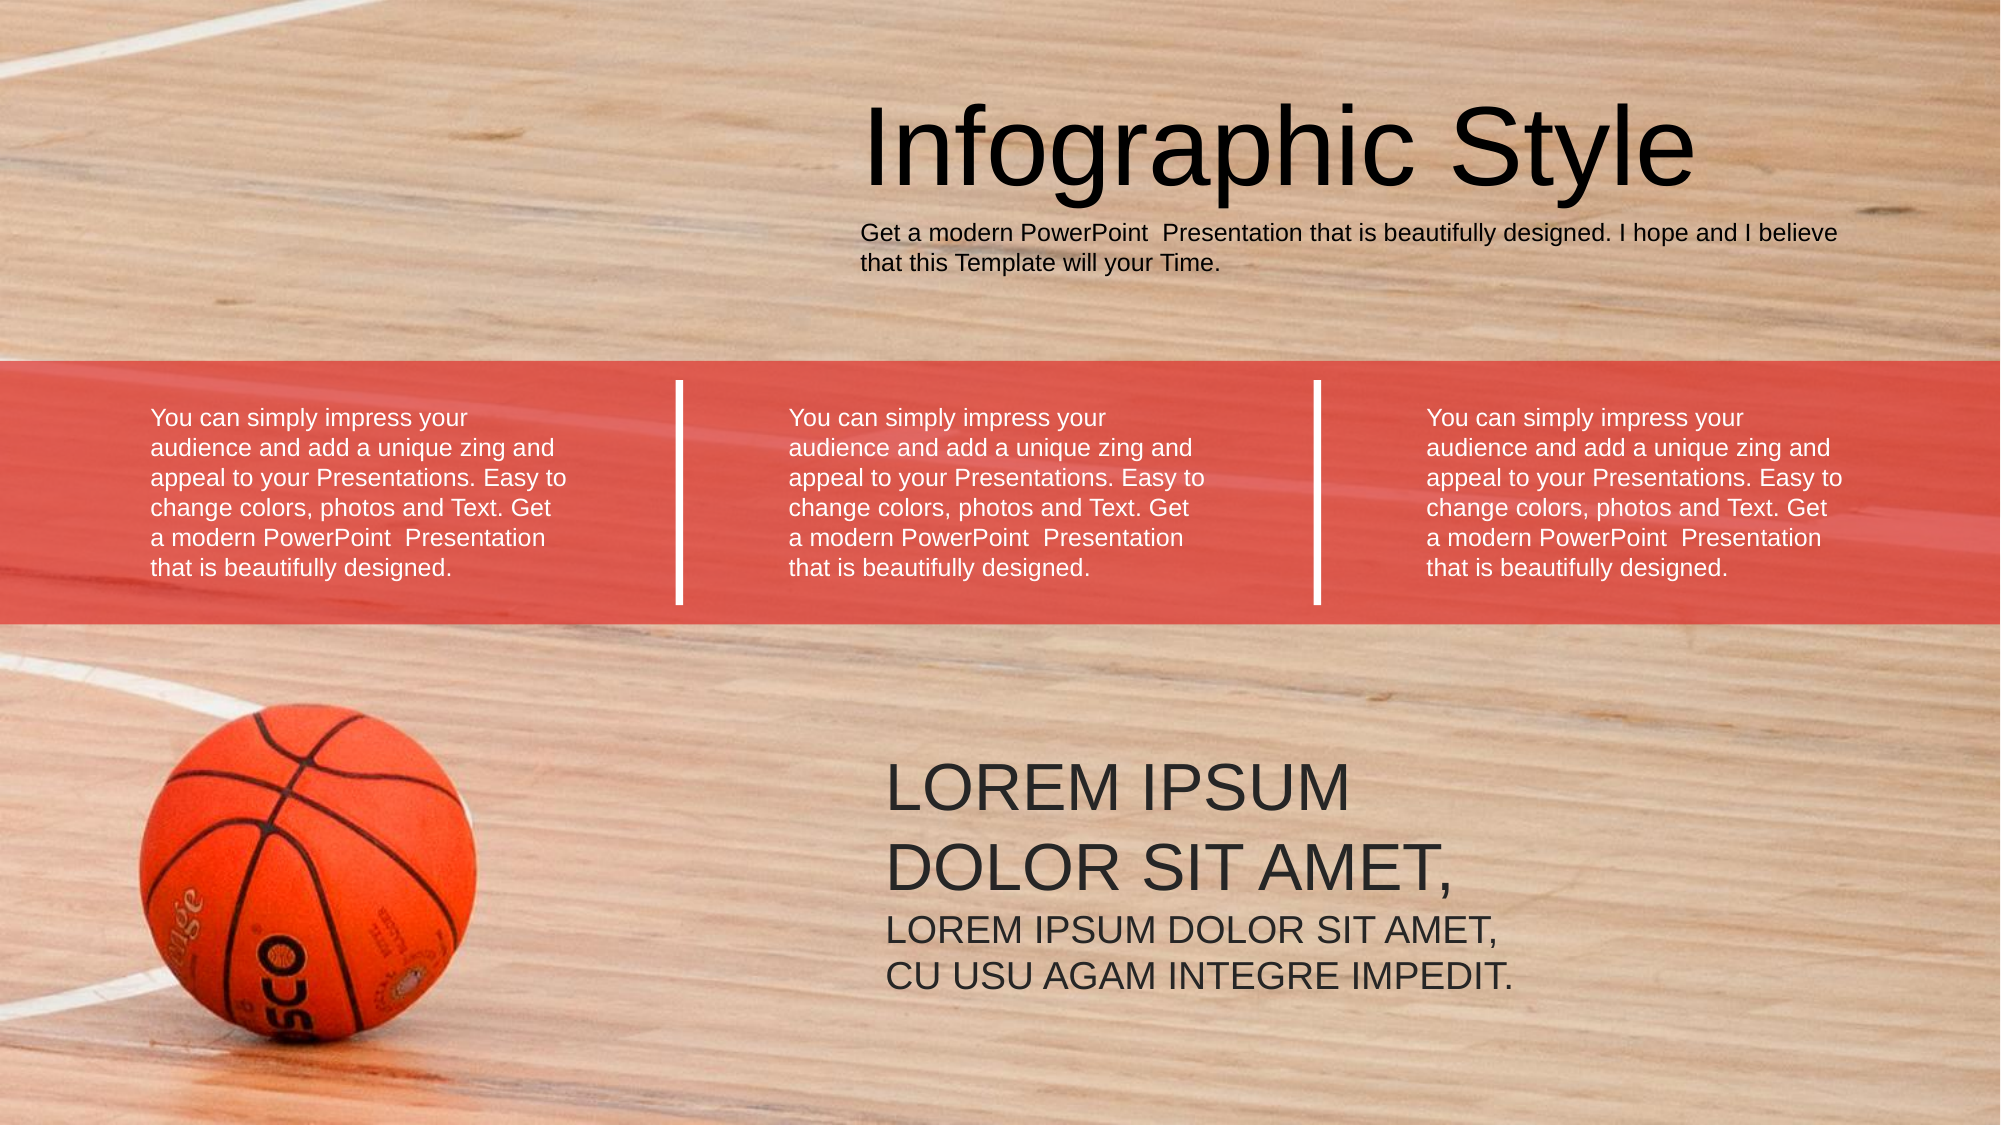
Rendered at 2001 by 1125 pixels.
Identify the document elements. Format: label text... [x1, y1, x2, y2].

picture [0, 0, 2001, 1125]
text_box Infographic Style [846, 65, 1862, 216]
text_box [675, 380, 684, 606]
text_box LOREM IPSUM DOLOR SIT AMET, CU USU AGAM INTEGRE IMPEDIT. [870, 912, 1857, 1005]
text_box You can simply impress your audience and add a unique zing and appeal to your Presentations. Easy to change colors, photos and Text. Get a modern PowerPoint Presentation that is beautifully designed. [773, 394, 1224, 589]
text_box You can simply impress your audience and add a unique zing and appeal to your Presentations. Easy to change colors, photos and Text. Get a modern PowerPoint Presentation that is beautifully designed. [135, 394, 586, 589]
text_box [1313, 380, 1322, 606]
text_box LOREM IPSUM DOLOR SIT AMET, [870, 736, 1930, 912]
text_box Get a modern PowerPoint Presentation that is beautifully designed. I hope and I believe that this Template will your Time. [845, 209, 1857, 285]
text_box [0, 360, 2000, 625]
text_box You can simply impress your audience and add a unique zing and appeal to your Presentations. Easy to change colors, photos and Text. Get a modern PowerPoint Presentation that is beautifully designed. [1411, 394, 1862, 589]
